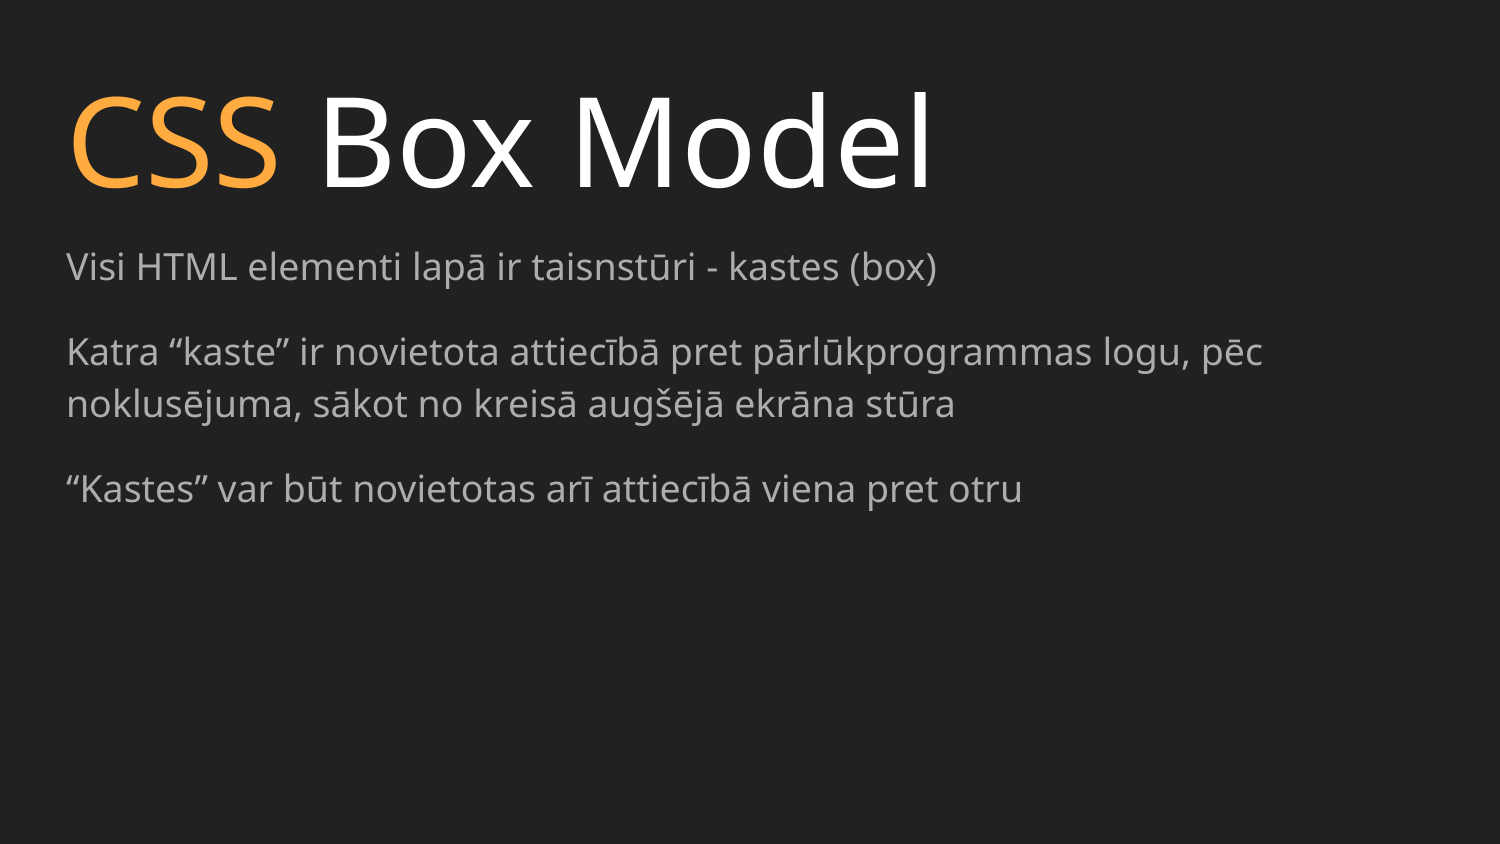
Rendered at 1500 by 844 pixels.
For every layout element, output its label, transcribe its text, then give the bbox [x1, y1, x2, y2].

list CSS Box Model [51, 47, 1449, 221]
list Visi HTML elementi lapā ir taisnstūri - kastes (box) Katra “kaste” ir novietota attiecībā pret pārlūkprogrammas logu, pēc noklusējuma, sākot no kreisā augšējā ekrāna stūra “Kastes” var būt novietotas arī attiecībā viena pret otru [51, 221, 1441, 786]
